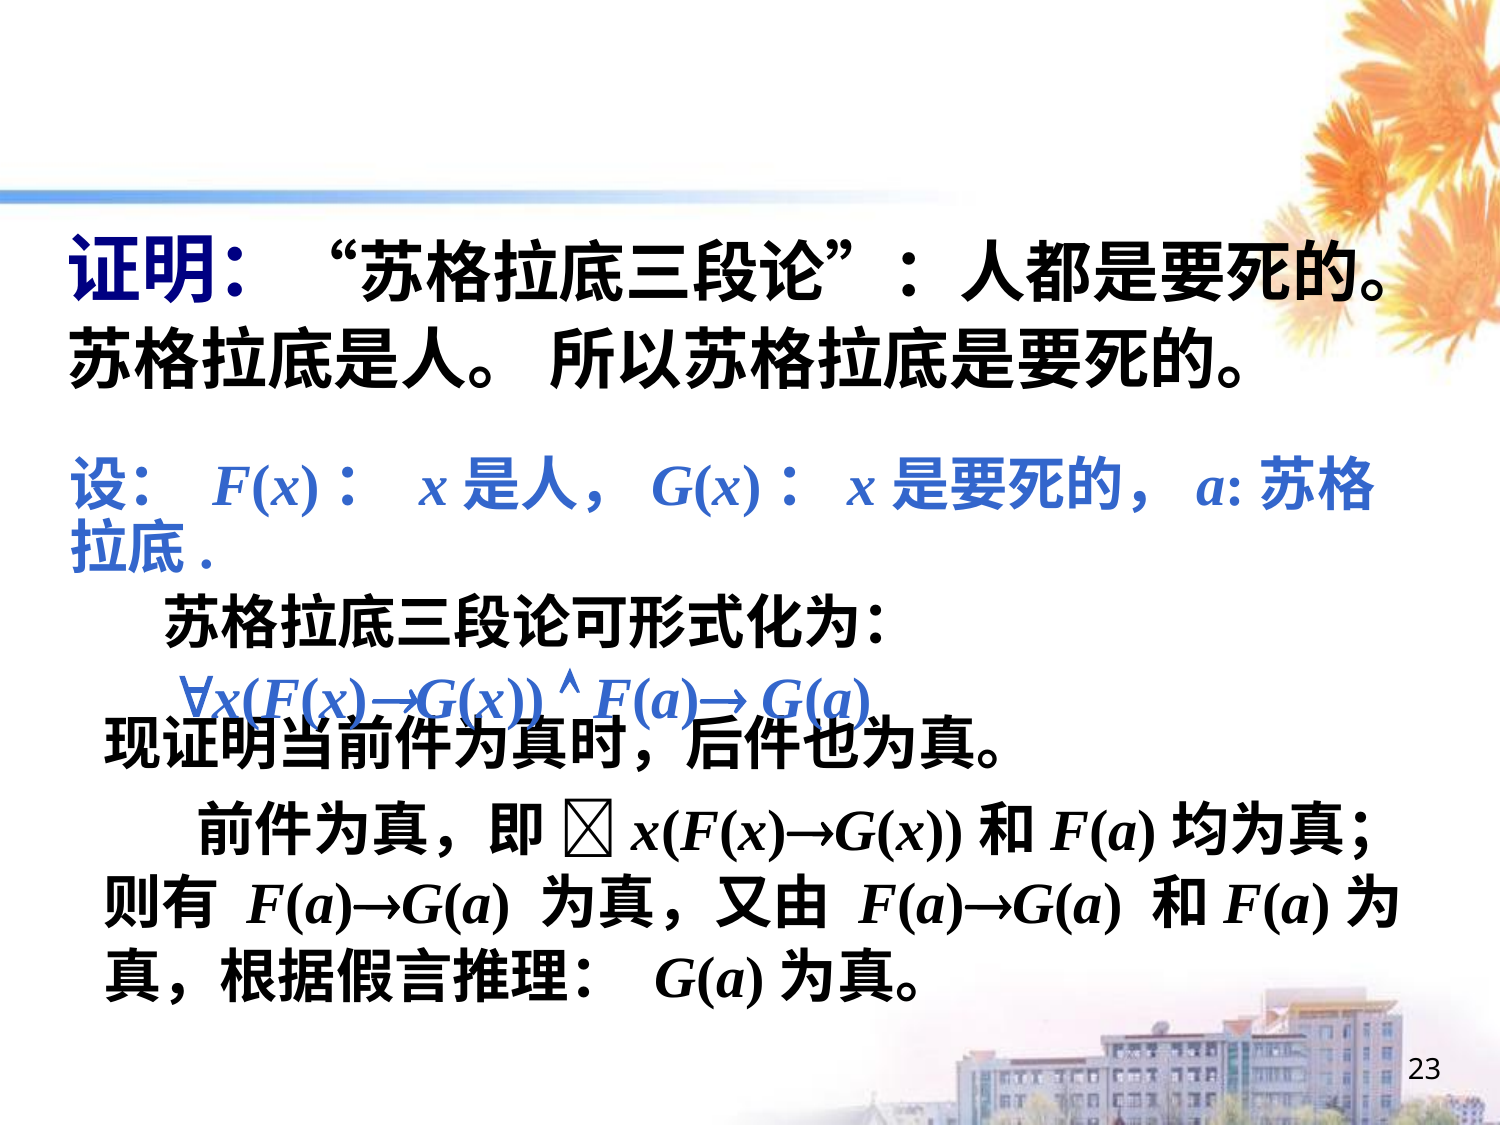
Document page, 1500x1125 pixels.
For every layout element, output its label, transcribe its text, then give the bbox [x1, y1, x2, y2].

text_box 现证明当前件为真时，后件也为真。 前件为真，即 x(F(x)G(x))和F(a)均为真；则有 F(a)G(a) 为真，又由 F(a)G(a) 和F(a)为真，根据假言推理： G(a)为真。 [88, 706, 1459, 1037]
picture [0, 0, 1500, 1125]
text_box 设： F(x)： x是人，G(x)：x是要死的，a:苏格拉底. 苏格拉底三段论可形式化为： x(F(x)G(x))  F(a) G(a) [54, 448, 1425, 701]
slide_number 23 [1422, 1042, 1500, 1122]
list 证明：“苏格拉底三段论”：人都是要死的。 苏格拉底是人。 所以苏格拉底是要死的。 [51, 223, 1422, 1125]
